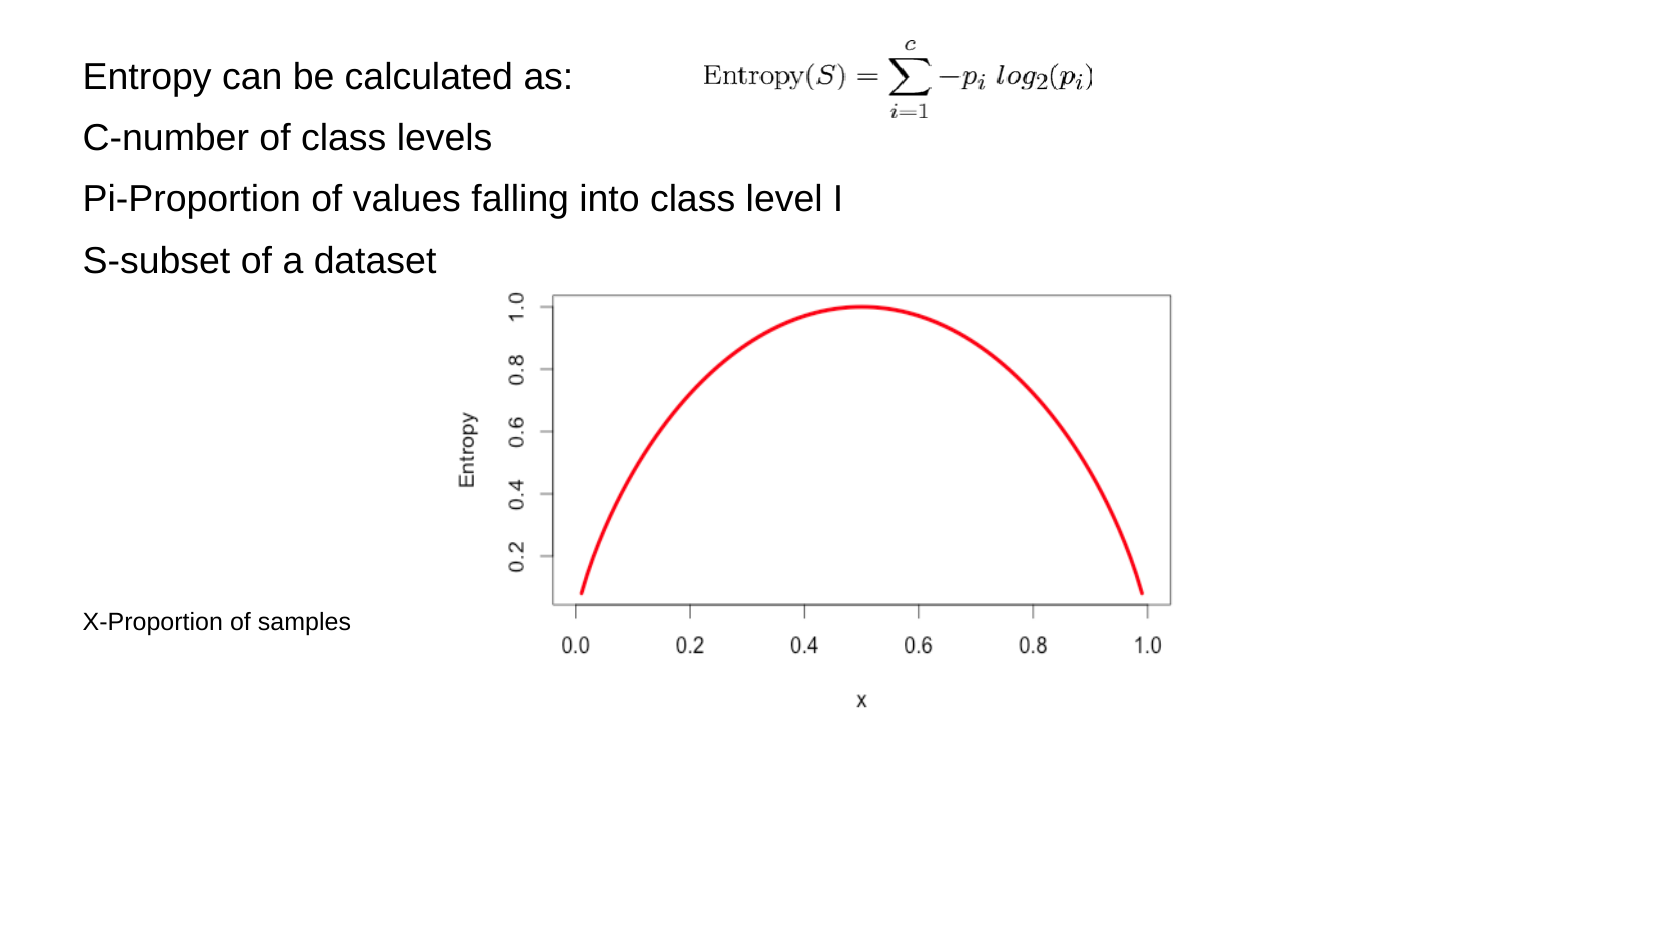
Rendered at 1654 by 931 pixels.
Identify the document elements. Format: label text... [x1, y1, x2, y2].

subtitle Entropy can be calculated as: C-number of class levels Pi-Proportion of values falling into class level I S-subset of a dataset X-Proportion of samples [82, 0, 1571, 721]
picture [665, 24, 1103, 135]
picture [451, 278, 1202, 717]
